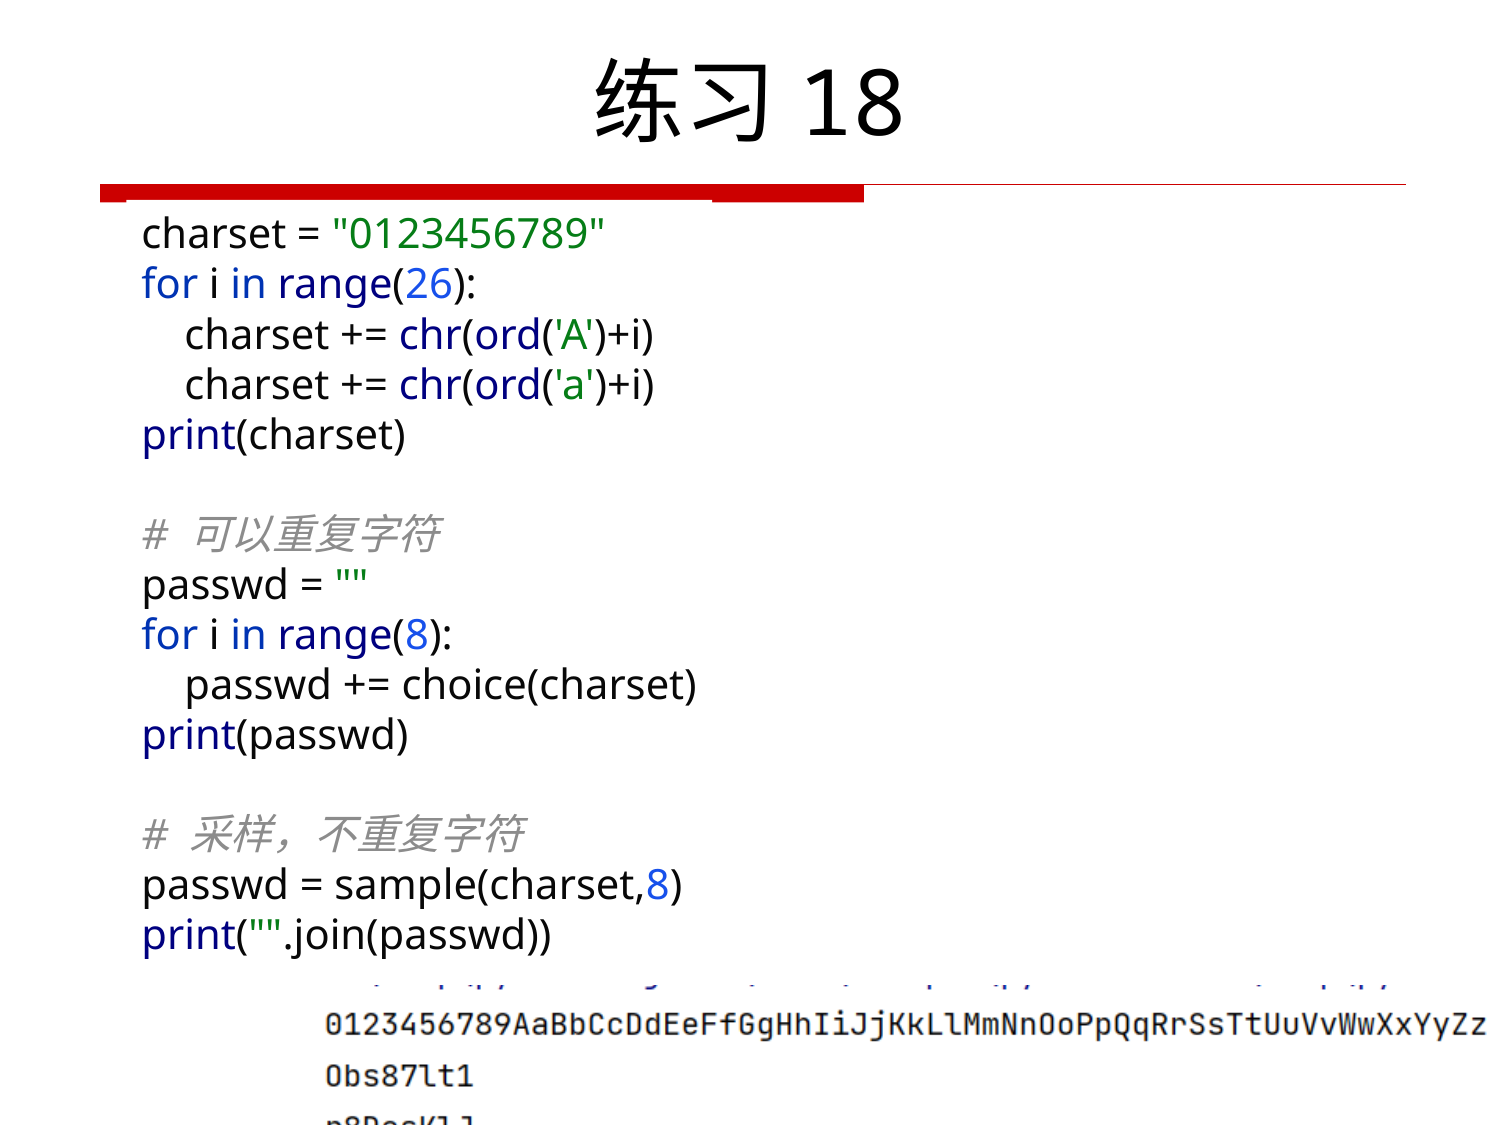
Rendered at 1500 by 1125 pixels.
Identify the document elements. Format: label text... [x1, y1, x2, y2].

title 练习18 [94, 50, 1407, 161]
text_box charset = "0123456789" for i in range(26): charset += chr(ord('A')+i) charset += chr(ord('a')+i) print(charset) # 可以重复字符 passwd = "" for i in range(8): passwd += choice(charset) print(passwd) # 采样，不重复字符 passwd = sample(charset,8) print("".join(passwd)) [126, 199, 713, 966]
picture [312, 984, 1500, 1125]
